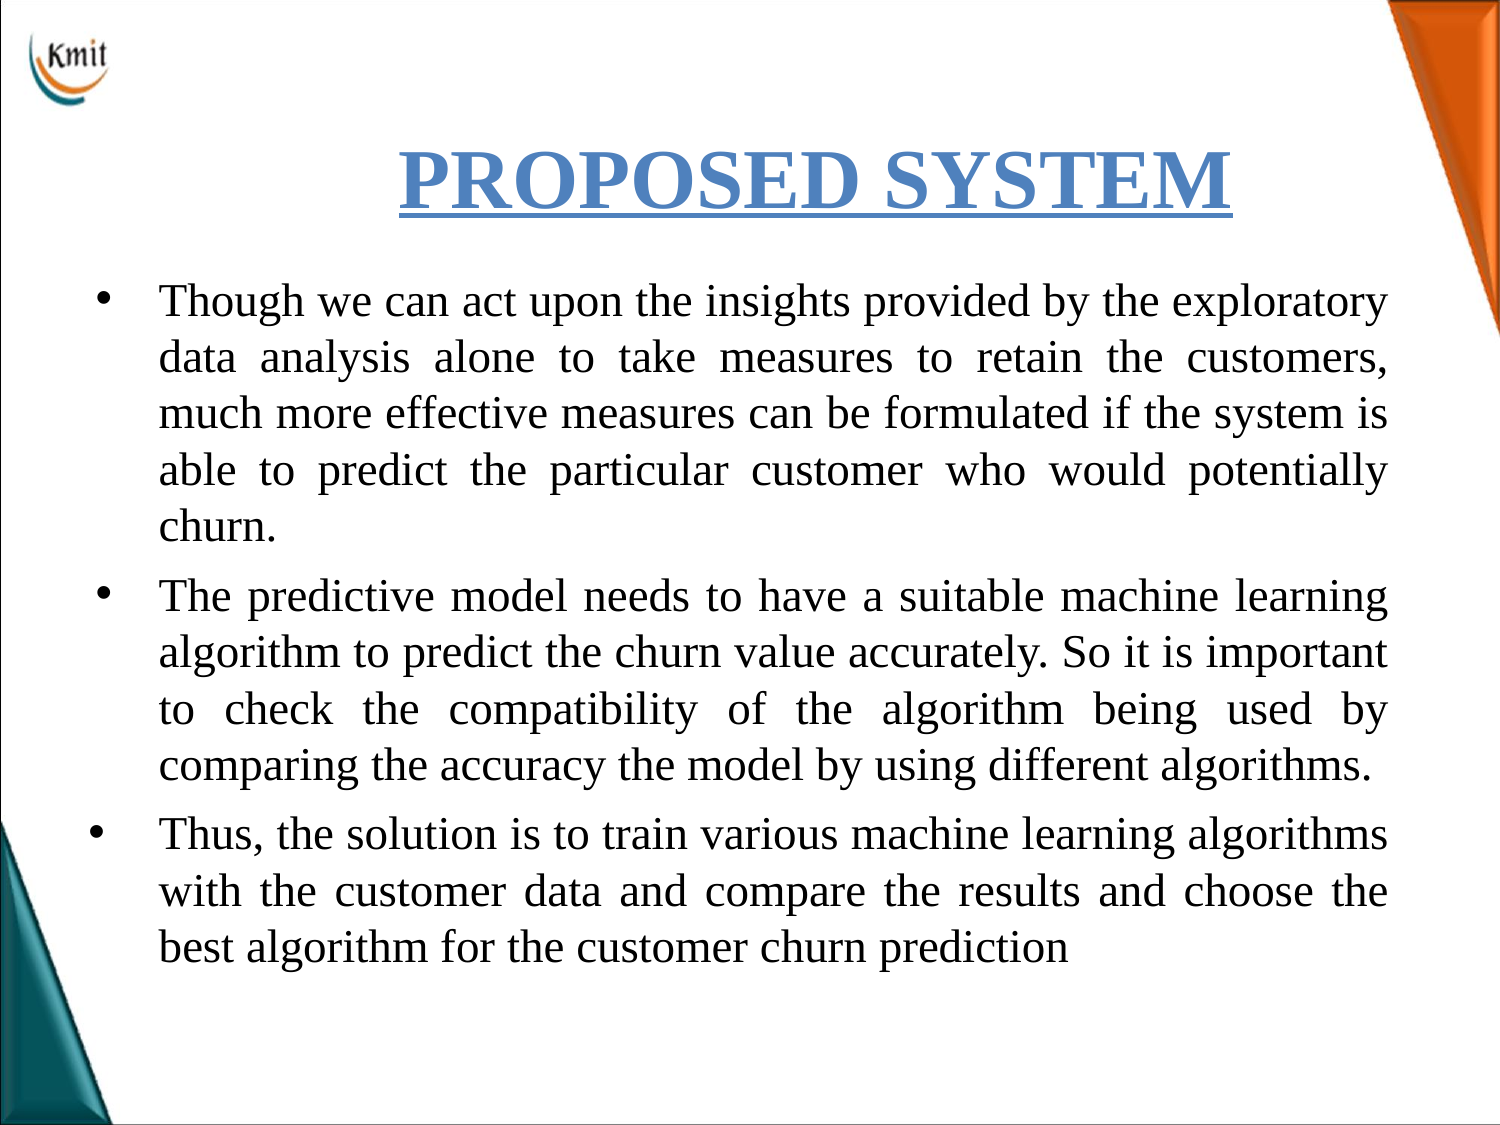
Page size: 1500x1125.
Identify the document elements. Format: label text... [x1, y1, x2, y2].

title PROPOSED SYSTEM [75, 45, 1425, 233]
list Though we can act upon the insights provided by the exploratory data analysis alone to take measures to retain the customers, much more effective measures can be formulated if the system is able to predict the particular customer who would potentially churn. The predictive model needs to have a suitable machine learning algorithm to predict the churn value accurately. So it is important to check the compatibility of the algorithm being used by comparing the accuracy the model by using different algorithms. Thus, the solution is to train various machine learning algorithms with the customer data and compare the results and choose the best algorithm for the customer churn prediction [75, 262, 1404, 1046]
picture [0, 0, 1500, 1125]
